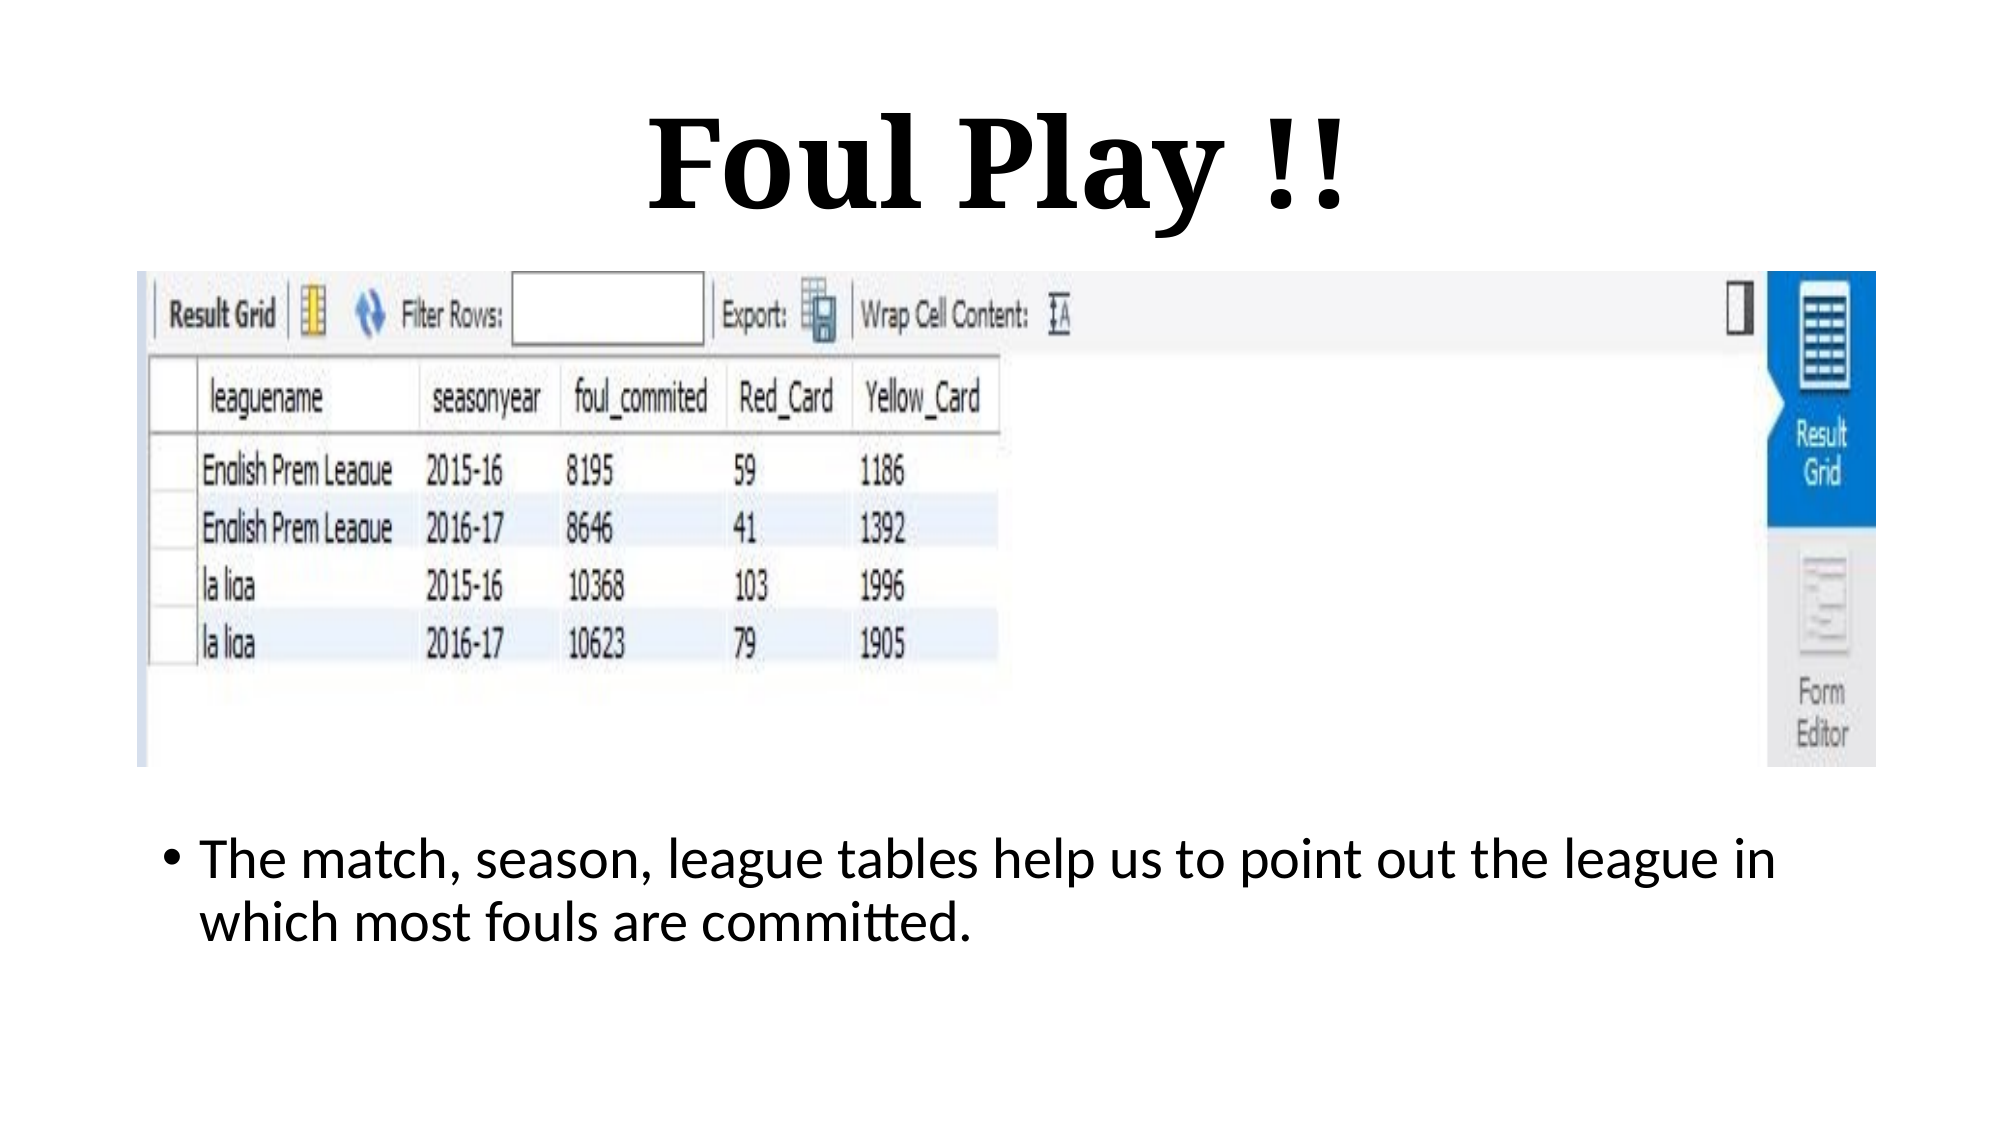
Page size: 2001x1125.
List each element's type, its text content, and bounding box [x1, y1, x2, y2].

text_box The match, season, league tables help us to point out the league in which most fouls are committed. [146, 821, 1878, 981]
title Foul Play !! [137, 59, 1863, 271]
picture [137, 271, 1876, 767]
